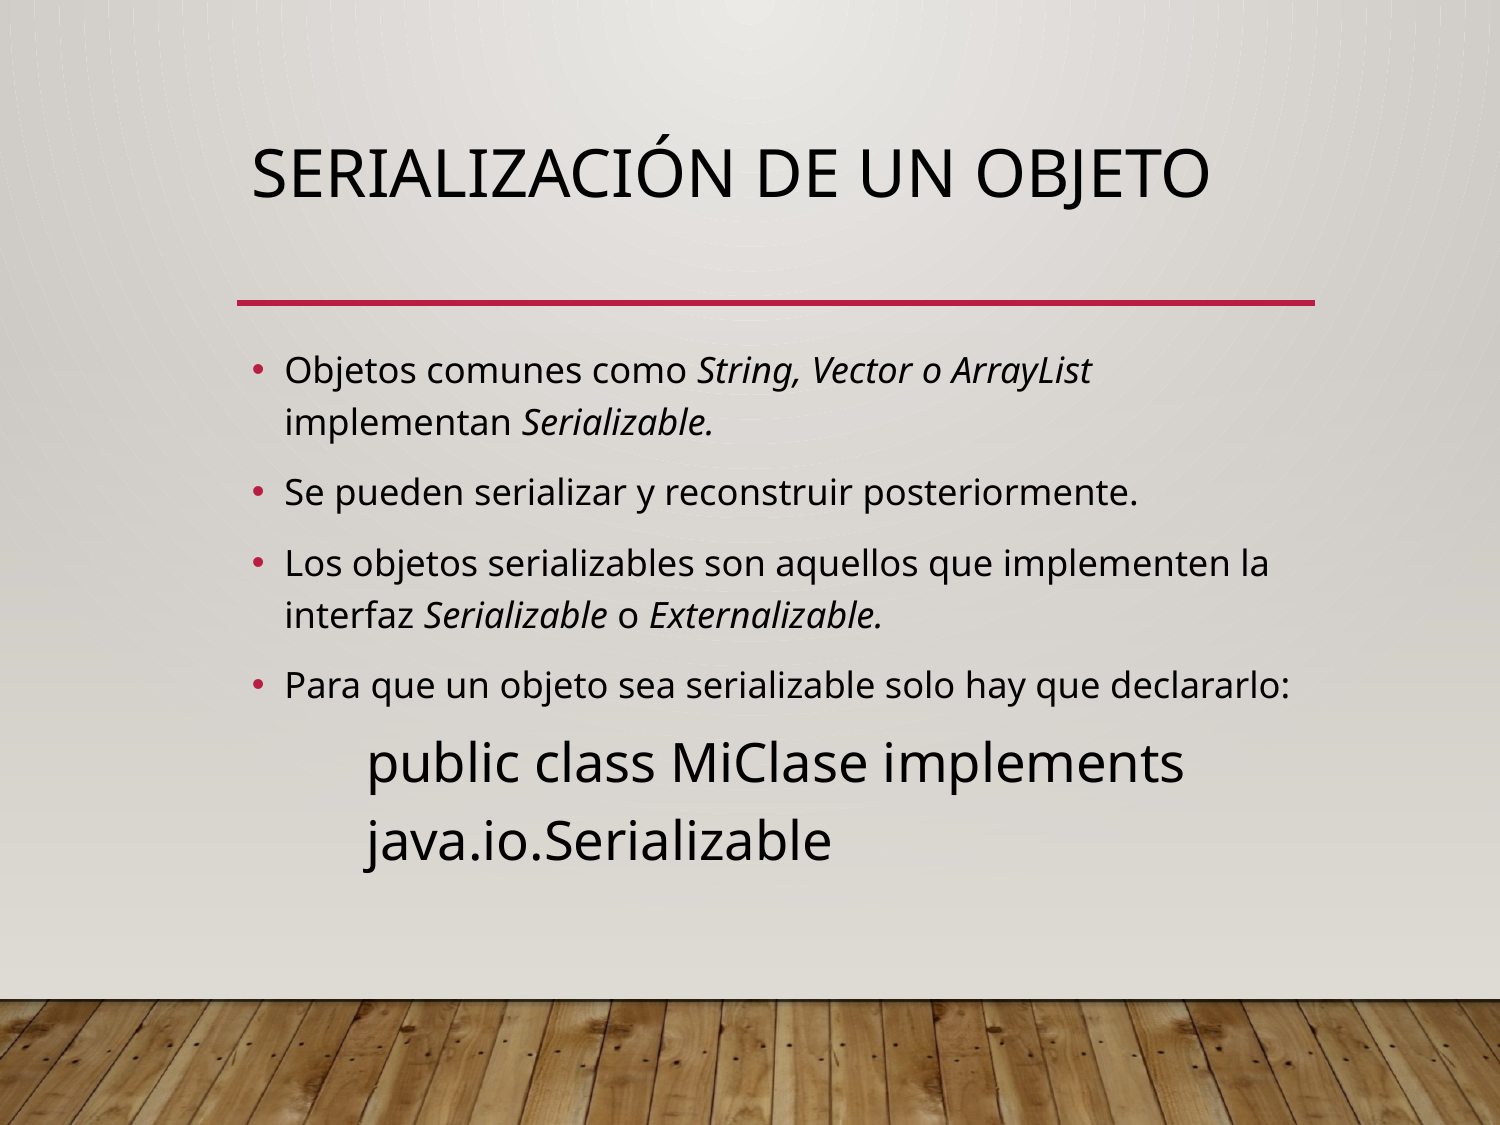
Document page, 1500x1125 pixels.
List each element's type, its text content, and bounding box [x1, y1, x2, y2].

title Serialización de un objeto [236, 131, 1315, 305]
list Objetos comunes como String, Vector o ArrayList implementan Serializable. Se pueden serializar y reconstruir posteriormente. Los objetos serializables son aquellos que implementen la interfaz Serializable o Externalizable. Para que un objeto sea serializable solo hay que declararlo: public class MiClase implements java.io.Serializable [236, 330, 1315, 897]
picture [0, 999, 1500, 1125]
